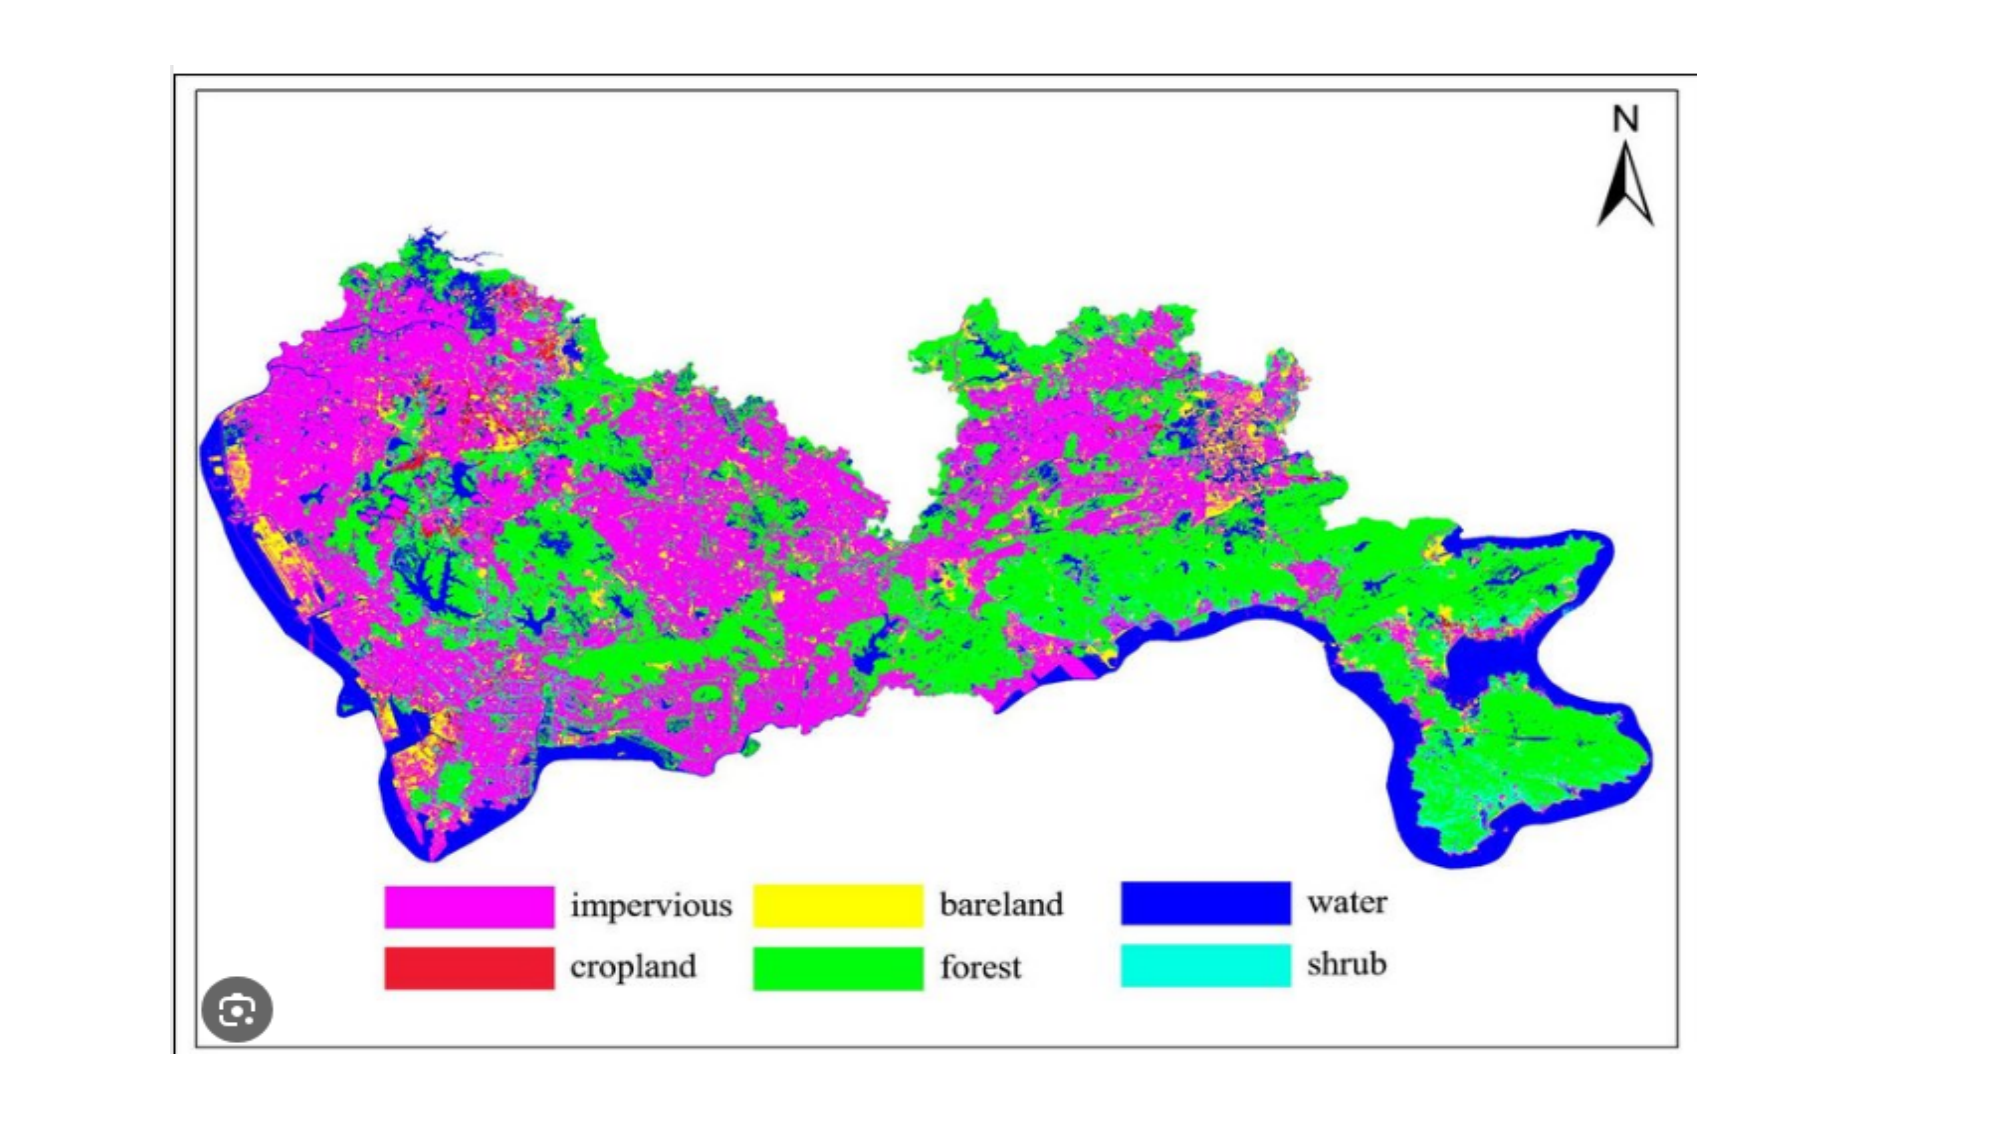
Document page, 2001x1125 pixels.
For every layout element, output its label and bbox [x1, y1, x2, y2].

picture [170, 65, 1697, 1054]
